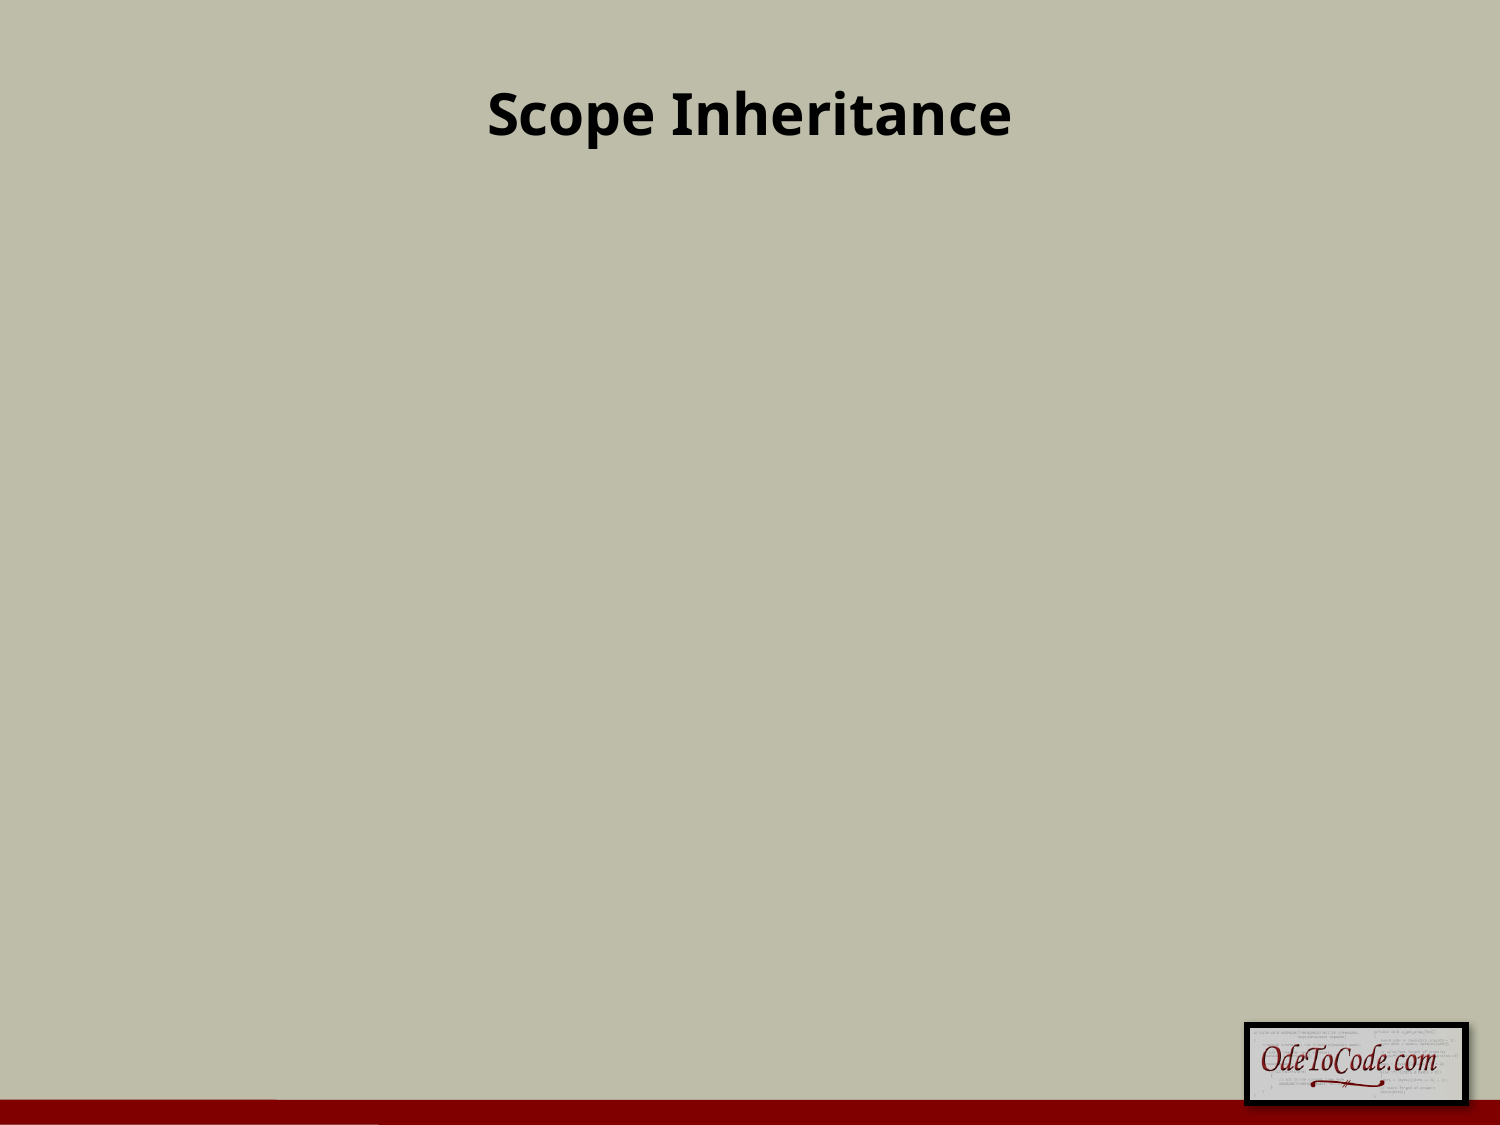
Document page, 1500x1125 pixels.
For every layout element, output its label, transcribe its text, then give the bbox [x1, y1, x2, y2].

title Scope Inheritance [74, 49, 1426, 176]
picture [1250, 1028, 1462, 1100]
